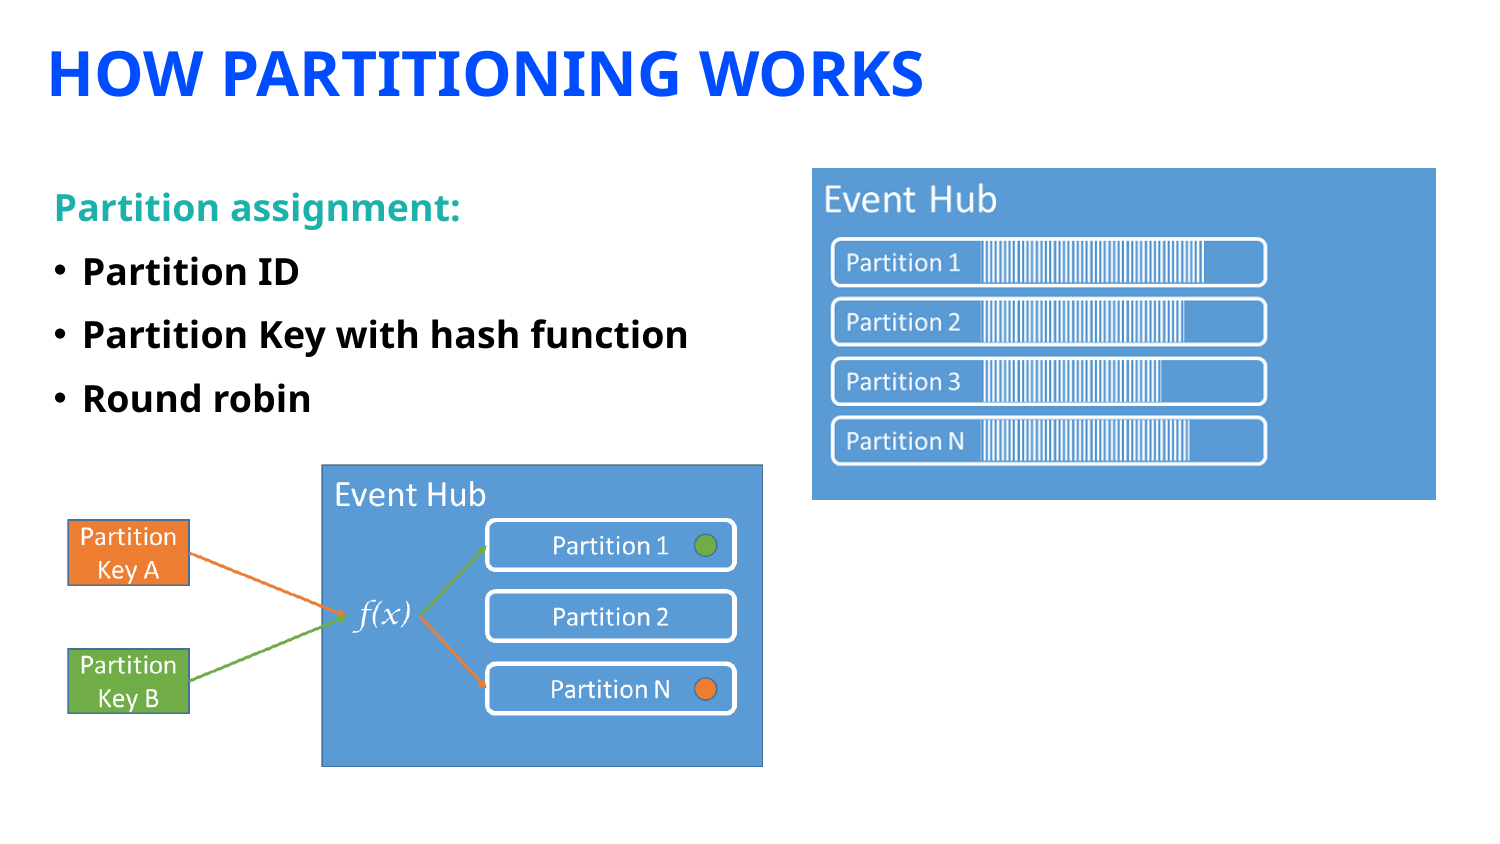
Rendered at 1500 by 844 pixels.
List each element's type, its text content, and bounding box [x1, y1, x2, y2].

title How partitioning works [46, 46, 1454, 169]
picture [62, 459, 763, 767]
picture [812, 168, 1436, 500]
text_box Partition assignment: Partition ID Partition Key with hash function Round robin [46, 168, 1225, 585]
